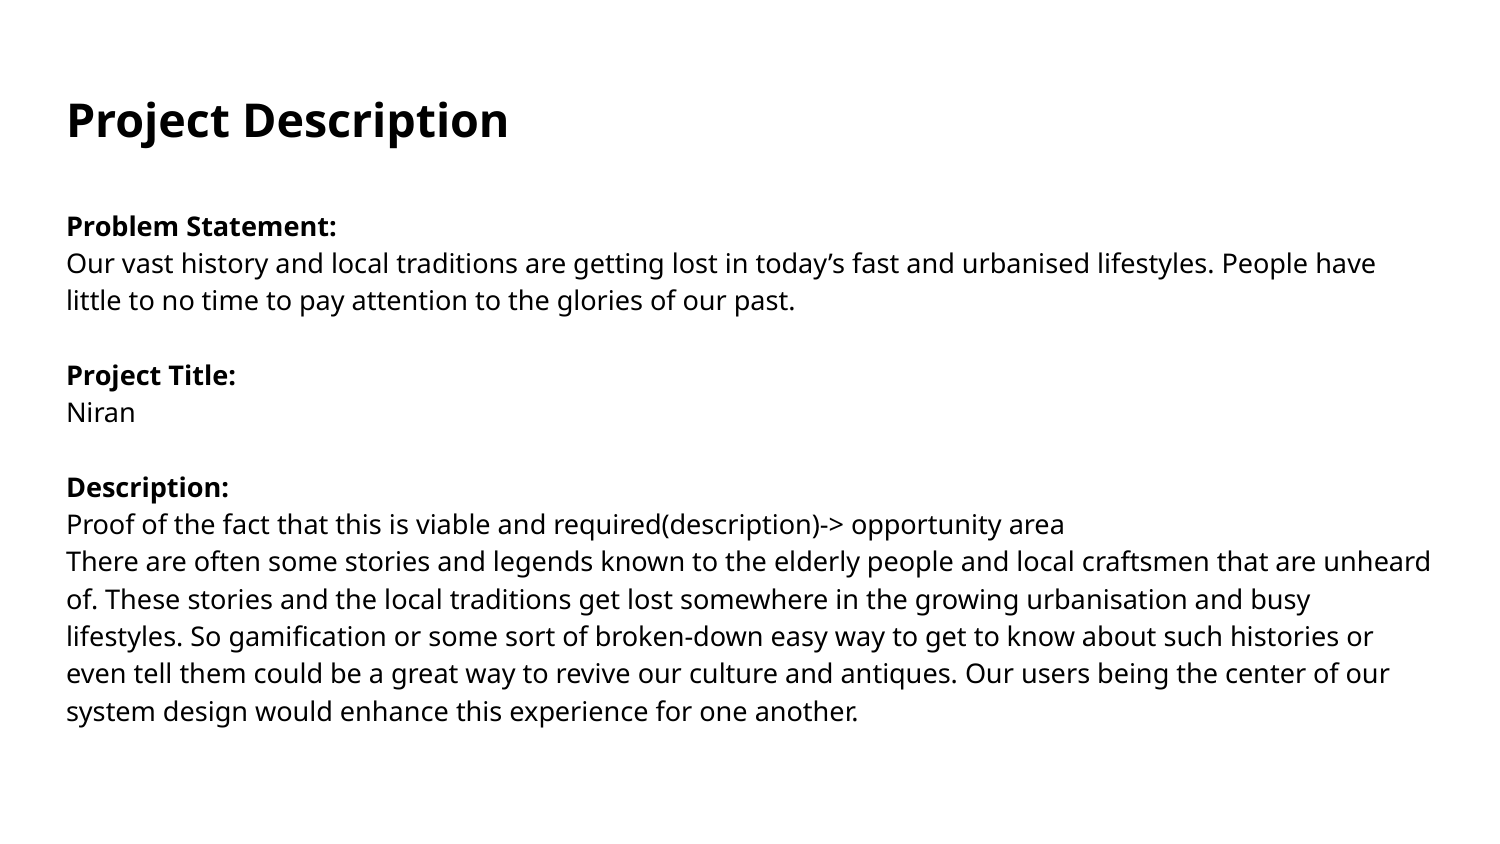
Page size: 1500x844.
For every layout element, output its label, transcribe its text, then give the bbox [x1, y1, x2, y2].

title Project Description [51, 72, 1449, 167]
list Problem Statement: Our vast history and local traditions are getting lost in today’s fast and urbanised lifestyles. People have little to no time to pay attention to the glories of our past. Project Title: Niran Description: Proof of the fact that this is viable and required(description)-> opportunity area There are often some stories and legends known to the elderly people and local craftsmen that are unheard of. These stories and the local traditions get lost somewhere in the growing urbanisation and busy lifestyles. So gamification or some sort of broken-down easy way to get to know about such histories or even tell them could be a great way to revive our culture and antiques. Our users being the center of our system design would enhance this experience for one another. [51, 189, 1449, 750]
